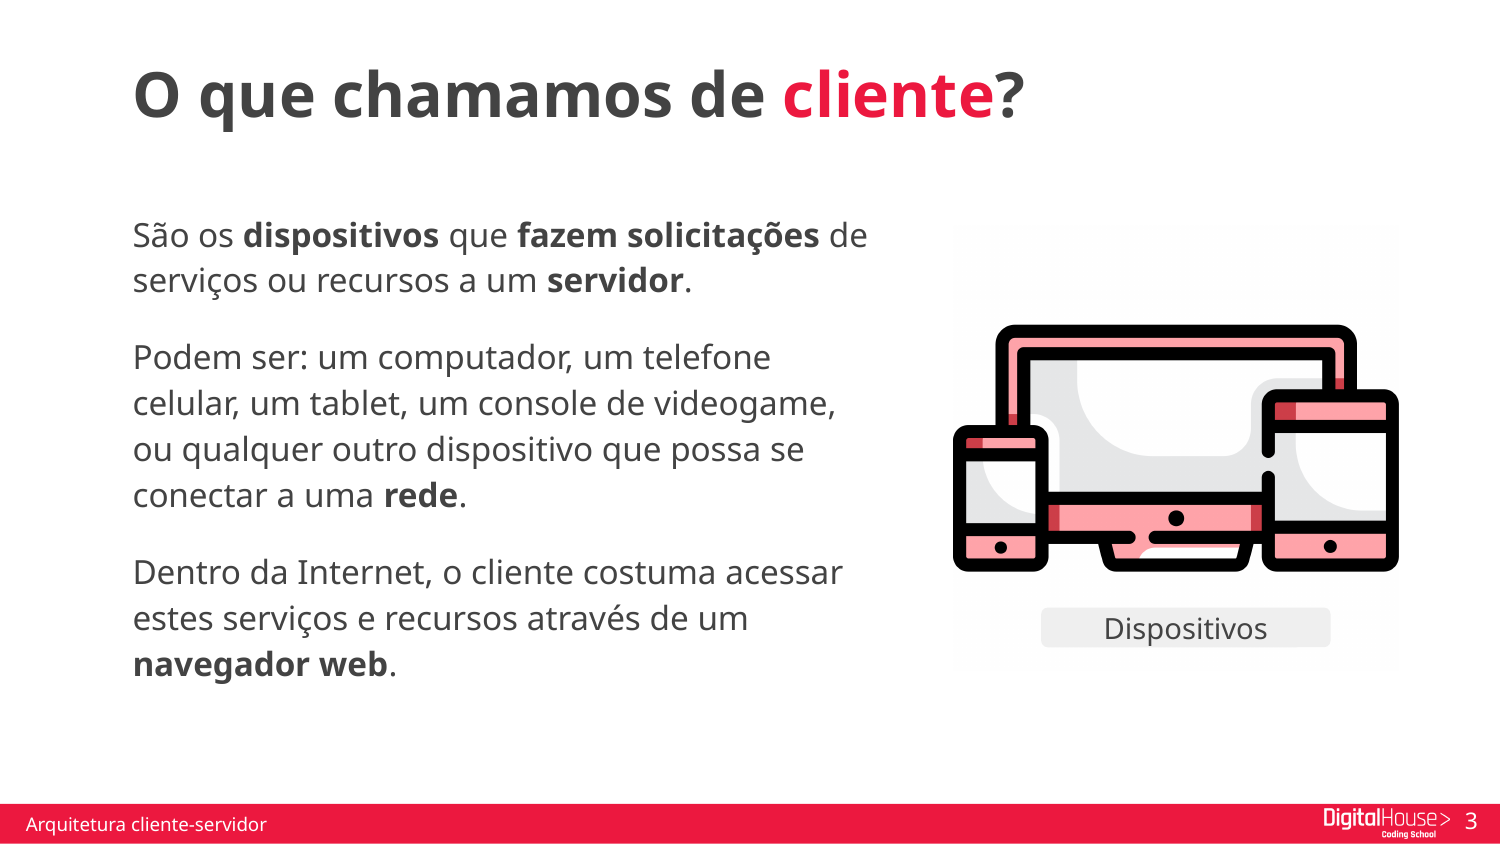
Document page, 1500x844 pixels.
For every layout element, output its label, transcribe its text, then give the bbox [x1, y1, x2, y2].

text_box O que chamamos de cliente? [117, 43, 1383, 147]
picture [1324, 808, 1450, 839]
text_box São os dispositivos que fazem solicitações de serviços ou recursos a um servidor. Podem ser: um computador, um telefone celular, um tablet, um console de videogame, ou qualquer outro dispositivo que possa se conectar a uma rede. Dentro da Internet, o cliente costuma acessar estes serviços e recursos através de um navegador web. [117, 192, 891, 703]
picture [953, 225, 1399, 671]
